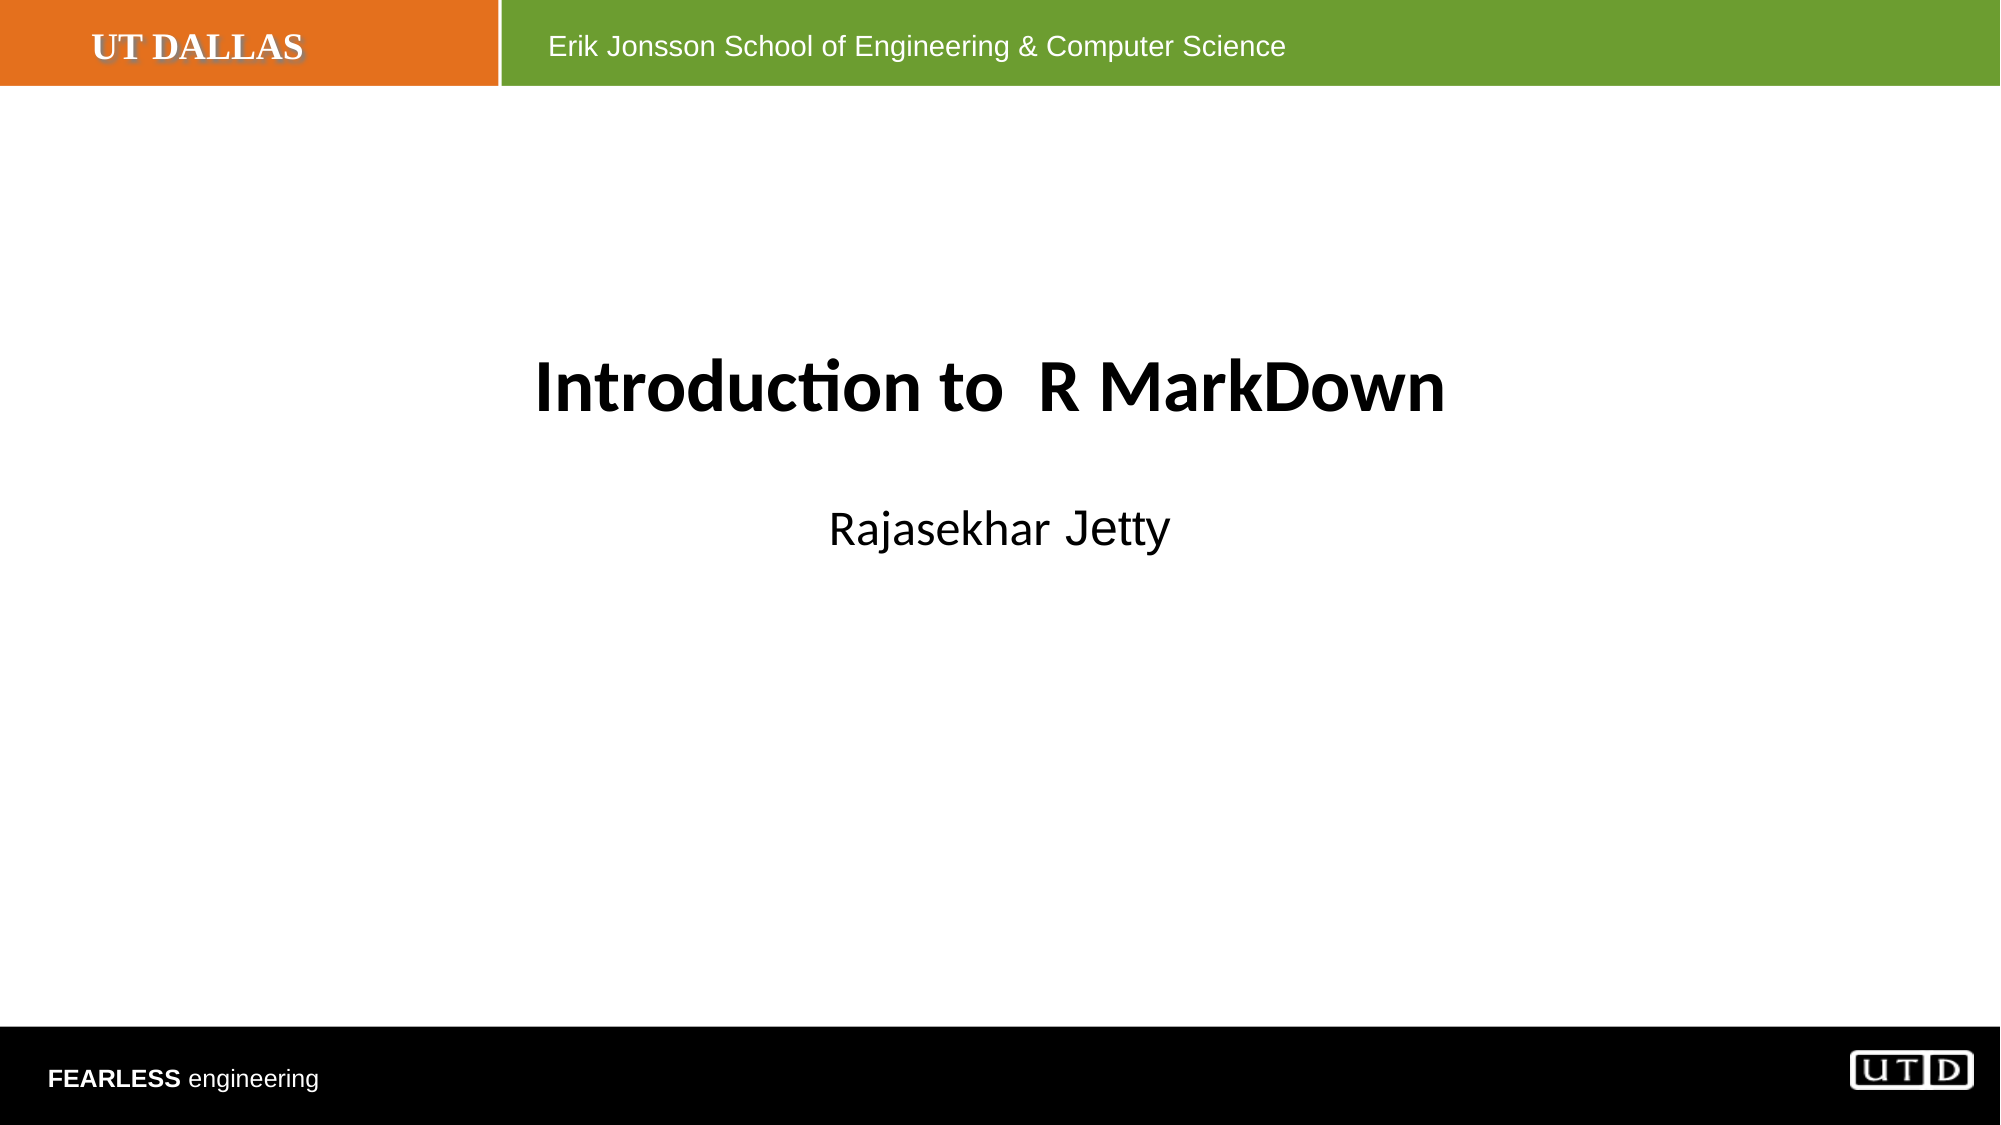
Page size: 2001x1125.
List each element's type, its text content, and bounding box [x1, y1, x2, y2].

picture [1850, 1049, 1974, 1090]
title Introduction to R MarkDown [150, 287, 1850, 475]
subtitle Rajasekhar Jetty [300, 487, 1700, 775]
